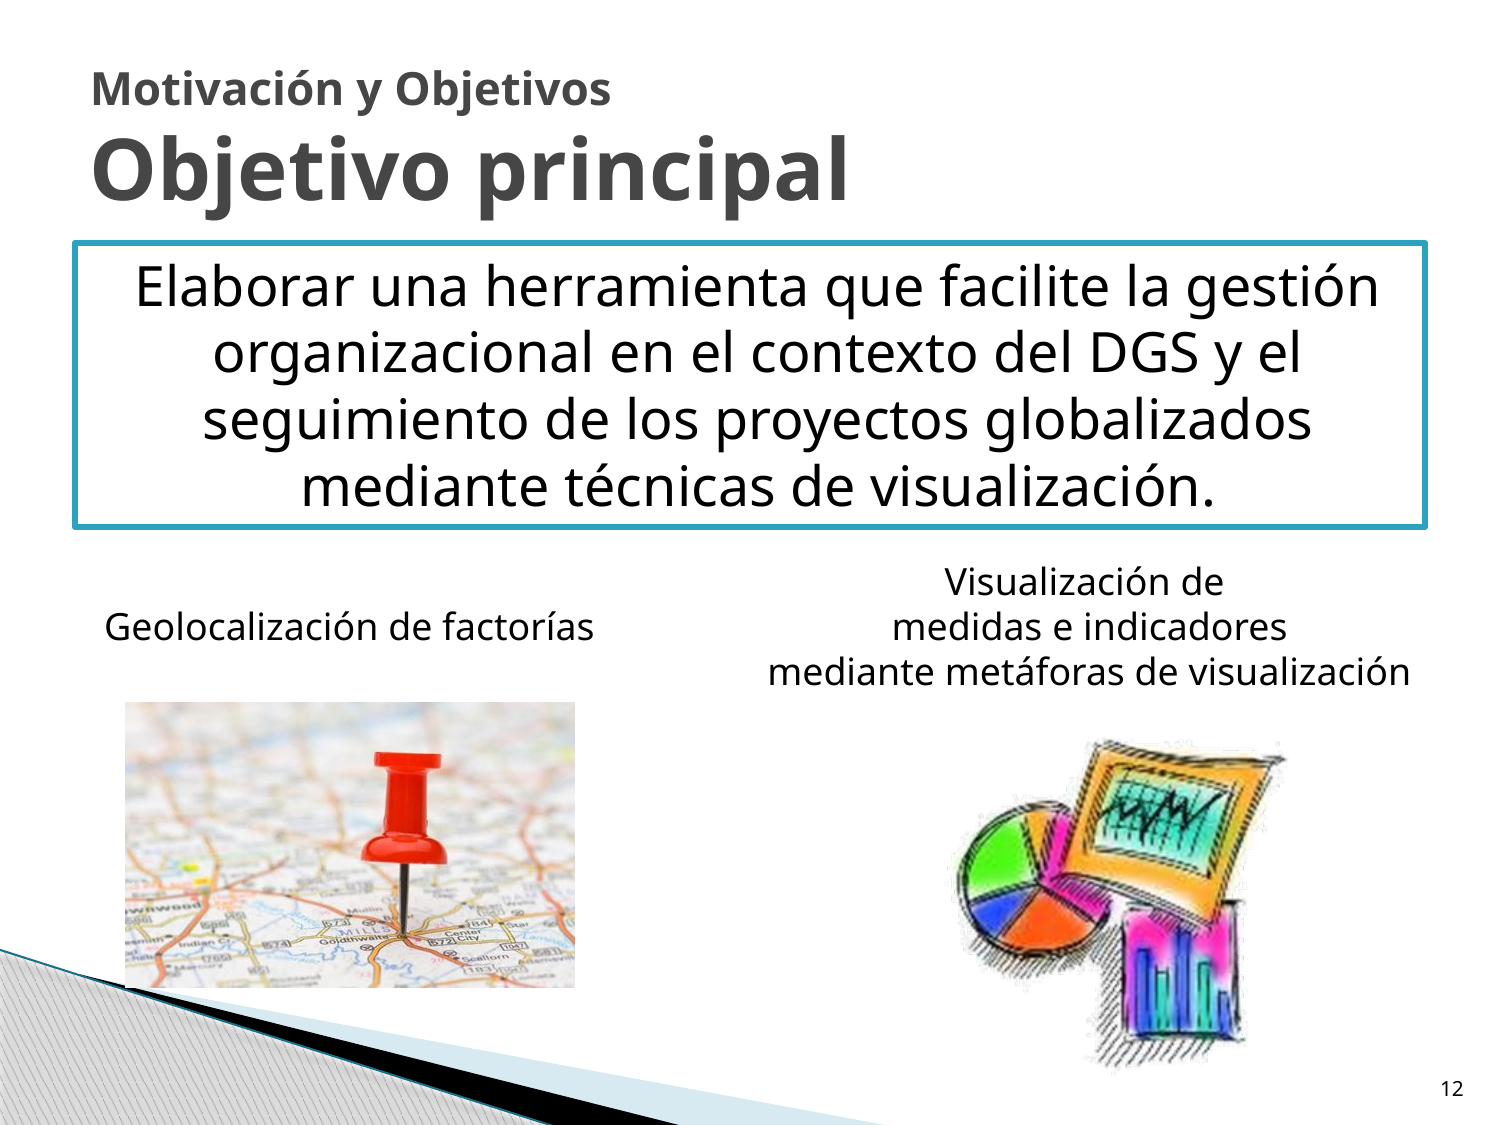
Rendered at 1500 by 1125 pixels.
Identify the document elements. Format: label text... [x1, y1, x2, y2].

picture [903, 701, 1336, 1092]
title Motivación y Objetivos Objetivo principal [75, 45, 1425, 233]
text_box Visualización de medidas e indicadores mediante metáforas de visualización [752, 550, 1427, 701]
picture [125, 701, 575, 988]
slide_number 12 [1418, 1051, 1479, 1112]
text_box Geolocalización de factorías [89, 596, 611, 656]
list Elaborar una herramienta que facilite la gestión organizacional en el contexto del DGS y el seguimiento de los proyectos globalizados mediante técnicas de visualización. [75, 243, 1425, 528]
